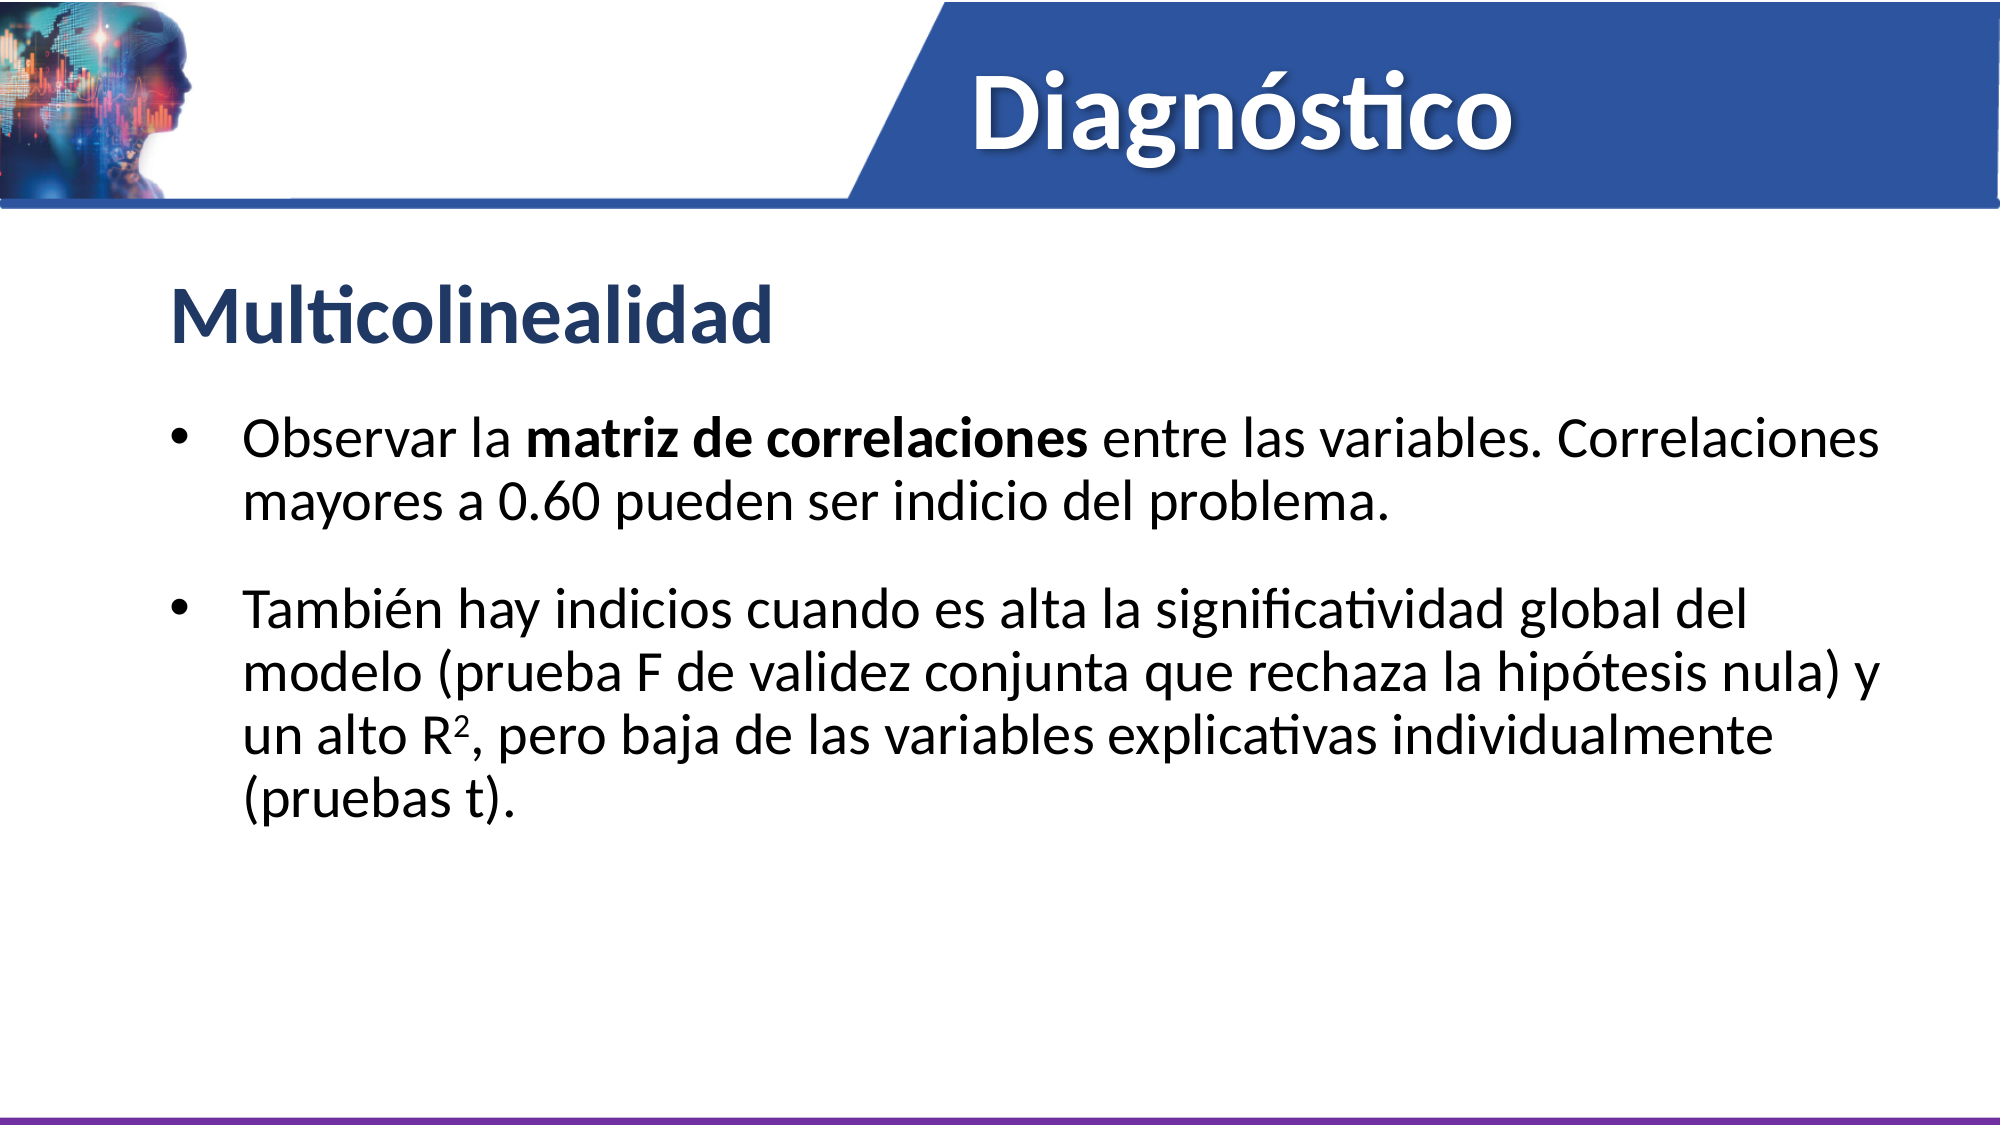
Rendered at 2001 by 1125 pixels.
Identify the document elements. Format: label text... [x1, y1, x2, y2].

picture [0, 2, 2000, 209]
text_box Diagnóstico [955, 29, 1961, 180]
text_box Multicolinealidad Observar la matriz de correlaciones entre las variables. Correlaciones mayores a 0.60 pueden ser indicio del problema. También hay indicios cuando es alta la significatividad global del modelo (prueba F de validez conjunta que rechaza la hipótesis nula) y un alto R2, pero baja de las variables explicativas individualmente (pruebas t). [154, 264, 1910, 1065]
